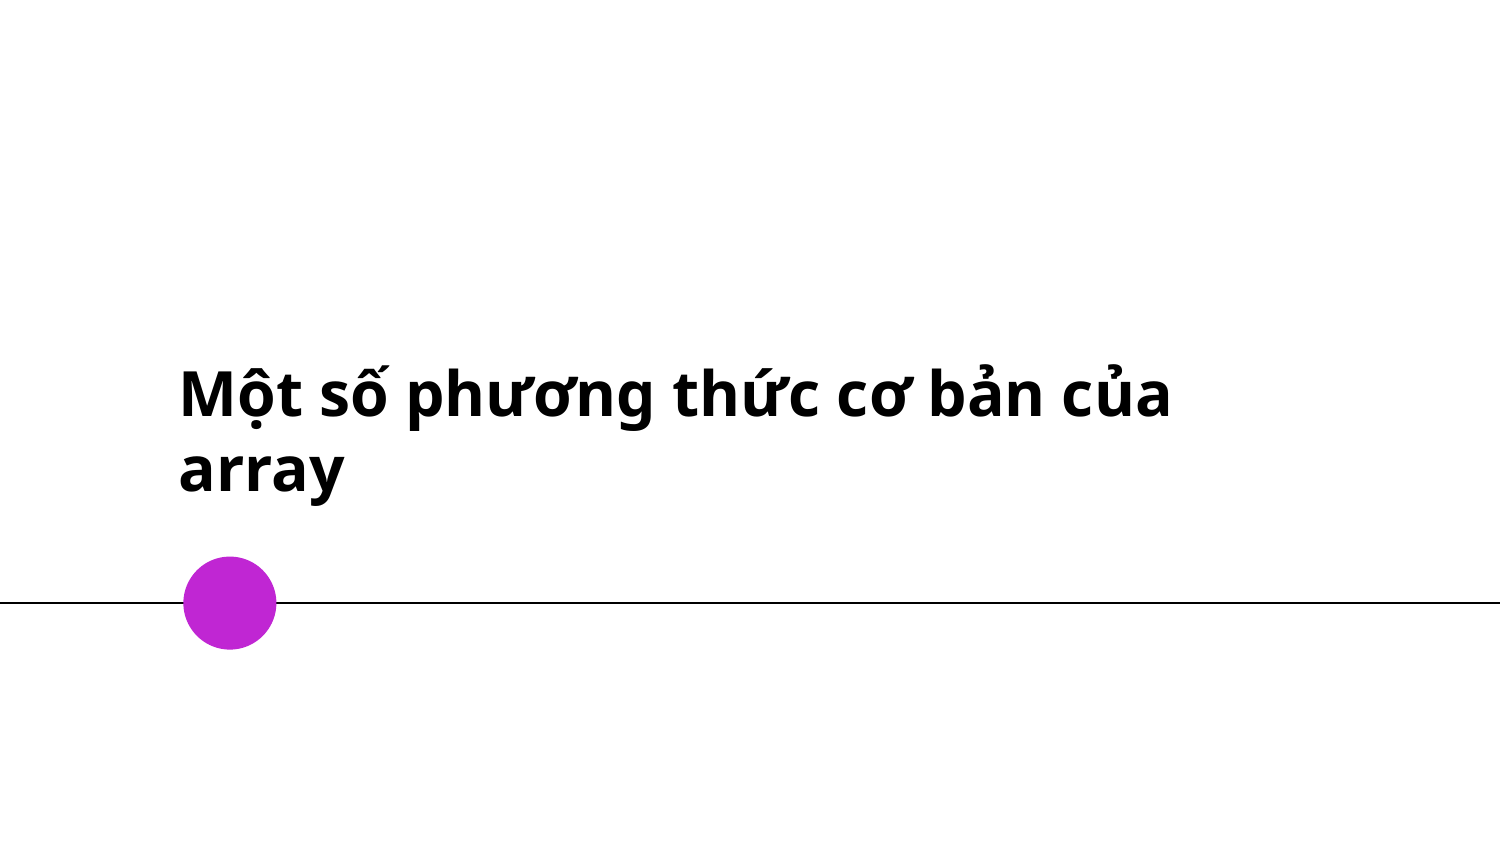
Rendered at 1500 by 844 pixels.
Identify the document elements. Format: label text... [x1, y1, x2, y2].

title Một số phương thức cơ bản của array [163, 328, 1329, 519]
